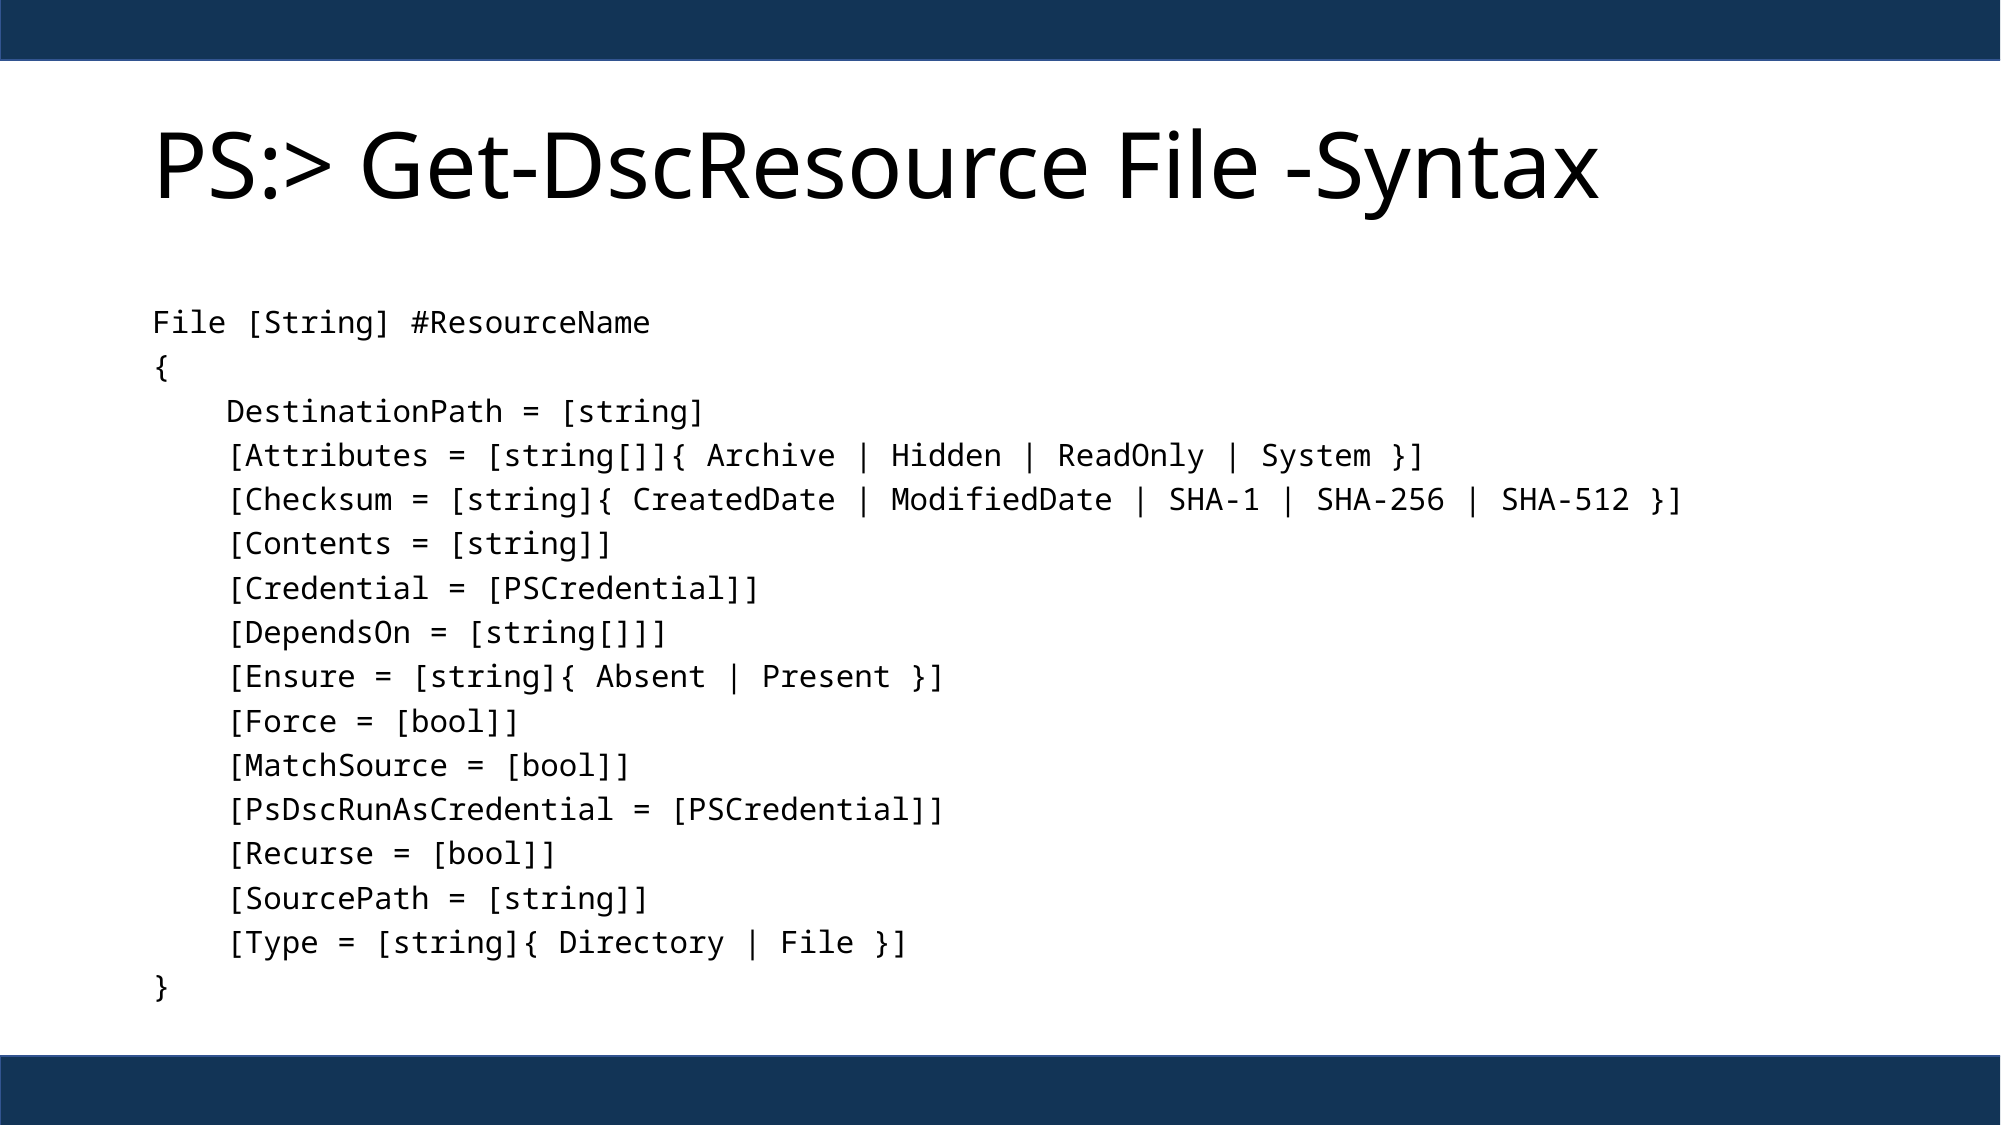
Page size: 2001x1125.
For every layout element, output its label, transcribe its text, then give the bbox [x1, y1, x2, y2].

list File [String] #ResourceName { DestinationPath = [string] [Attributes = [string[]]{ Archive | Hidden | ReadOnly | System }] [Checksum = [string]{ CreatedDate | ModifiedDate | SHA-1 | SHA-256 | SHA-512 }] [Contents = [string]] [Credential = [PSCredential]] [DependsOn = [string[]]] [Ensure = [string]{ Absent | Present }] [Force = [bool]] [MatchSource = [bool]] [PsDscRunAsCredential = [PSCredential]] [Recurse = [bool]] [SourcePath = [string]] [Type = [string]{ Directory | File }] } [137, 299, 1863, 1014]
title PS:> Get-DscResource File -Syntax [137, 59, 1863, 278]
